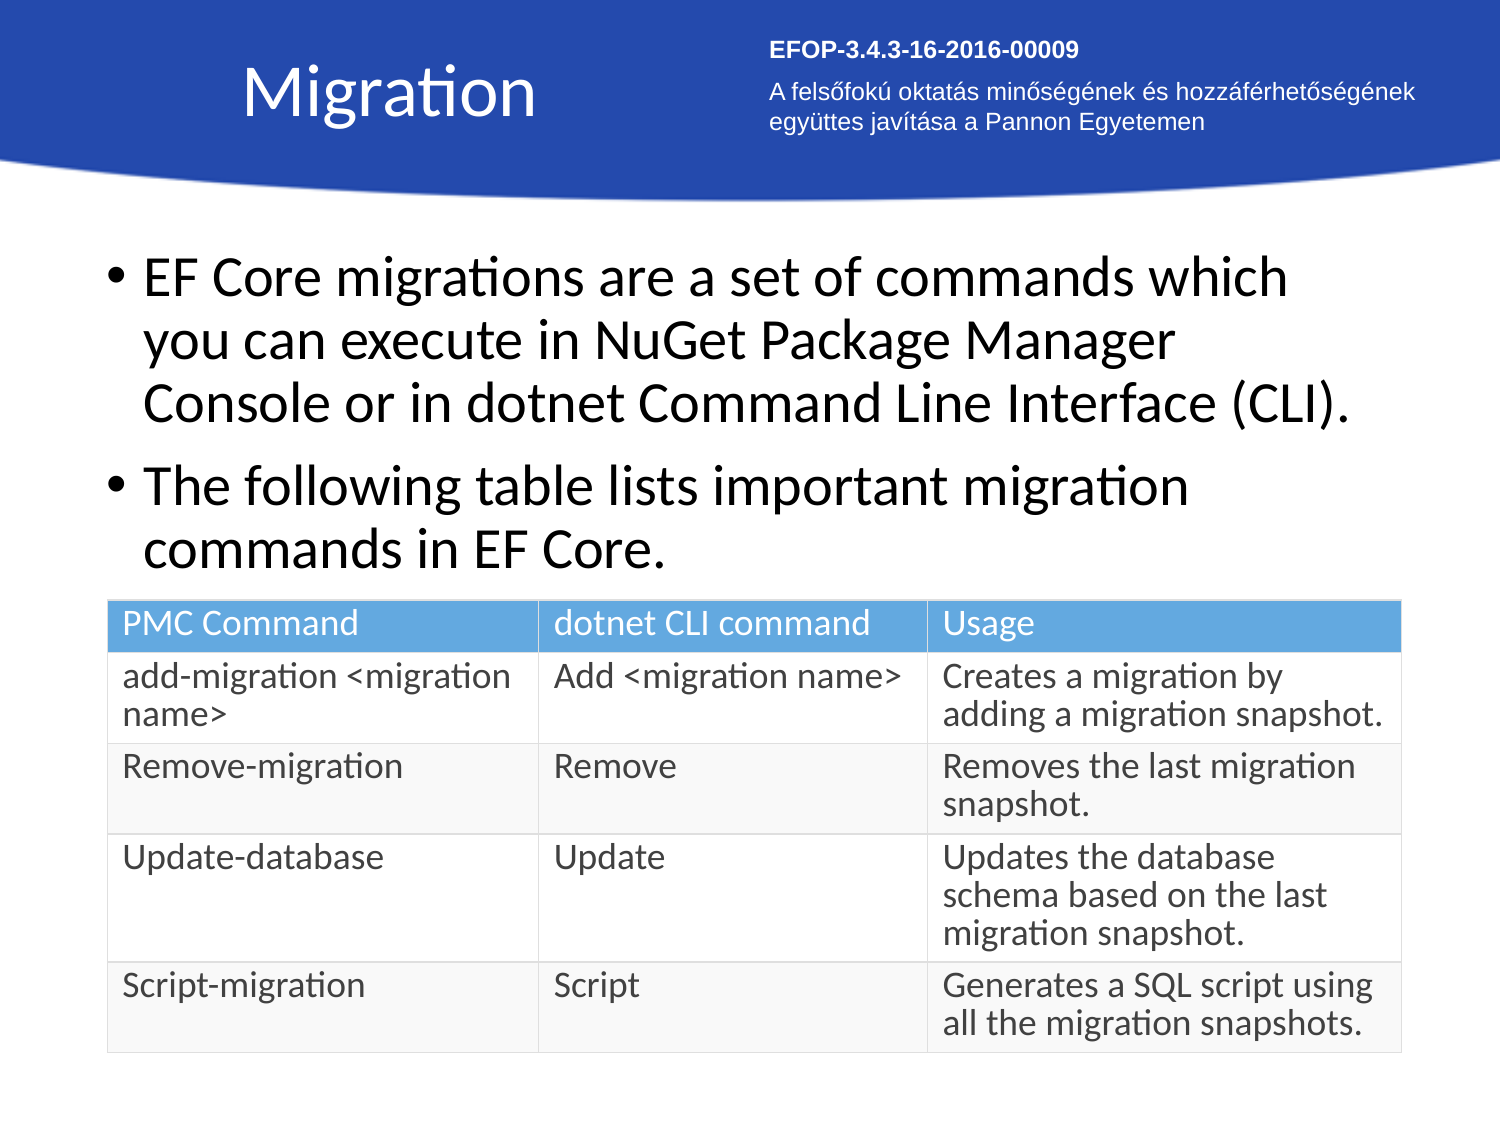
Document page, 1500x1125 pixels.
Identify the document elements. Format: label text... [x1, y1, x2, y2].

table_header Usage [928, 601, 1401, 652]
table_cell Remove-migration [108, 744, 538, 833]
table_cell Removes the last migration snapshot. [928, 744, 1401, 833]
table_header dotnet CLI command [539, 601, 927, 652]
table_cell Update-database [108, 835, 538, 961]
table_cell Generates a SQL script using all the migration snapshots. [928, 963, 1401, 1052]
table_cell Add <migration name> [539, 653, 927, 743]
picture [0, 0, 1500, 1125]
text_box EFOP-3.4.3-16-2016-00009 A felsőfokú oktatás minőségének és hozzáférhetőségének együttes javítása a Pannon Egyetemen [754, 25, 1465, 143]
table_header PMC Command [108, 601, 538, 652]
table_cell Creates a migration by adding a migration snapshot. [928, 653, 1401, 743]
table_cell Script [539, 963, 927, 1052]
table_cell Remove [539, 744, 927, 833]
table_cell add-migration <migration name> [108, 653, 538, 743]
table_cell Update [539, 835, 927, 961]
list EF Core migrations are a set of commands which you can execute in NuGet Package Manager Console or in dotnet Command Line Interface (CLI). The following table lists important migration commands in EF Core. [91, 238, 1386, 1000]
table_cell Script-migration [108, 963, 538, 1052]
text_box Migration [41, 0, 739, 173]
table_cell Updates the database schema based on the last migration snapshot. [928, 835, 1401, 961]
